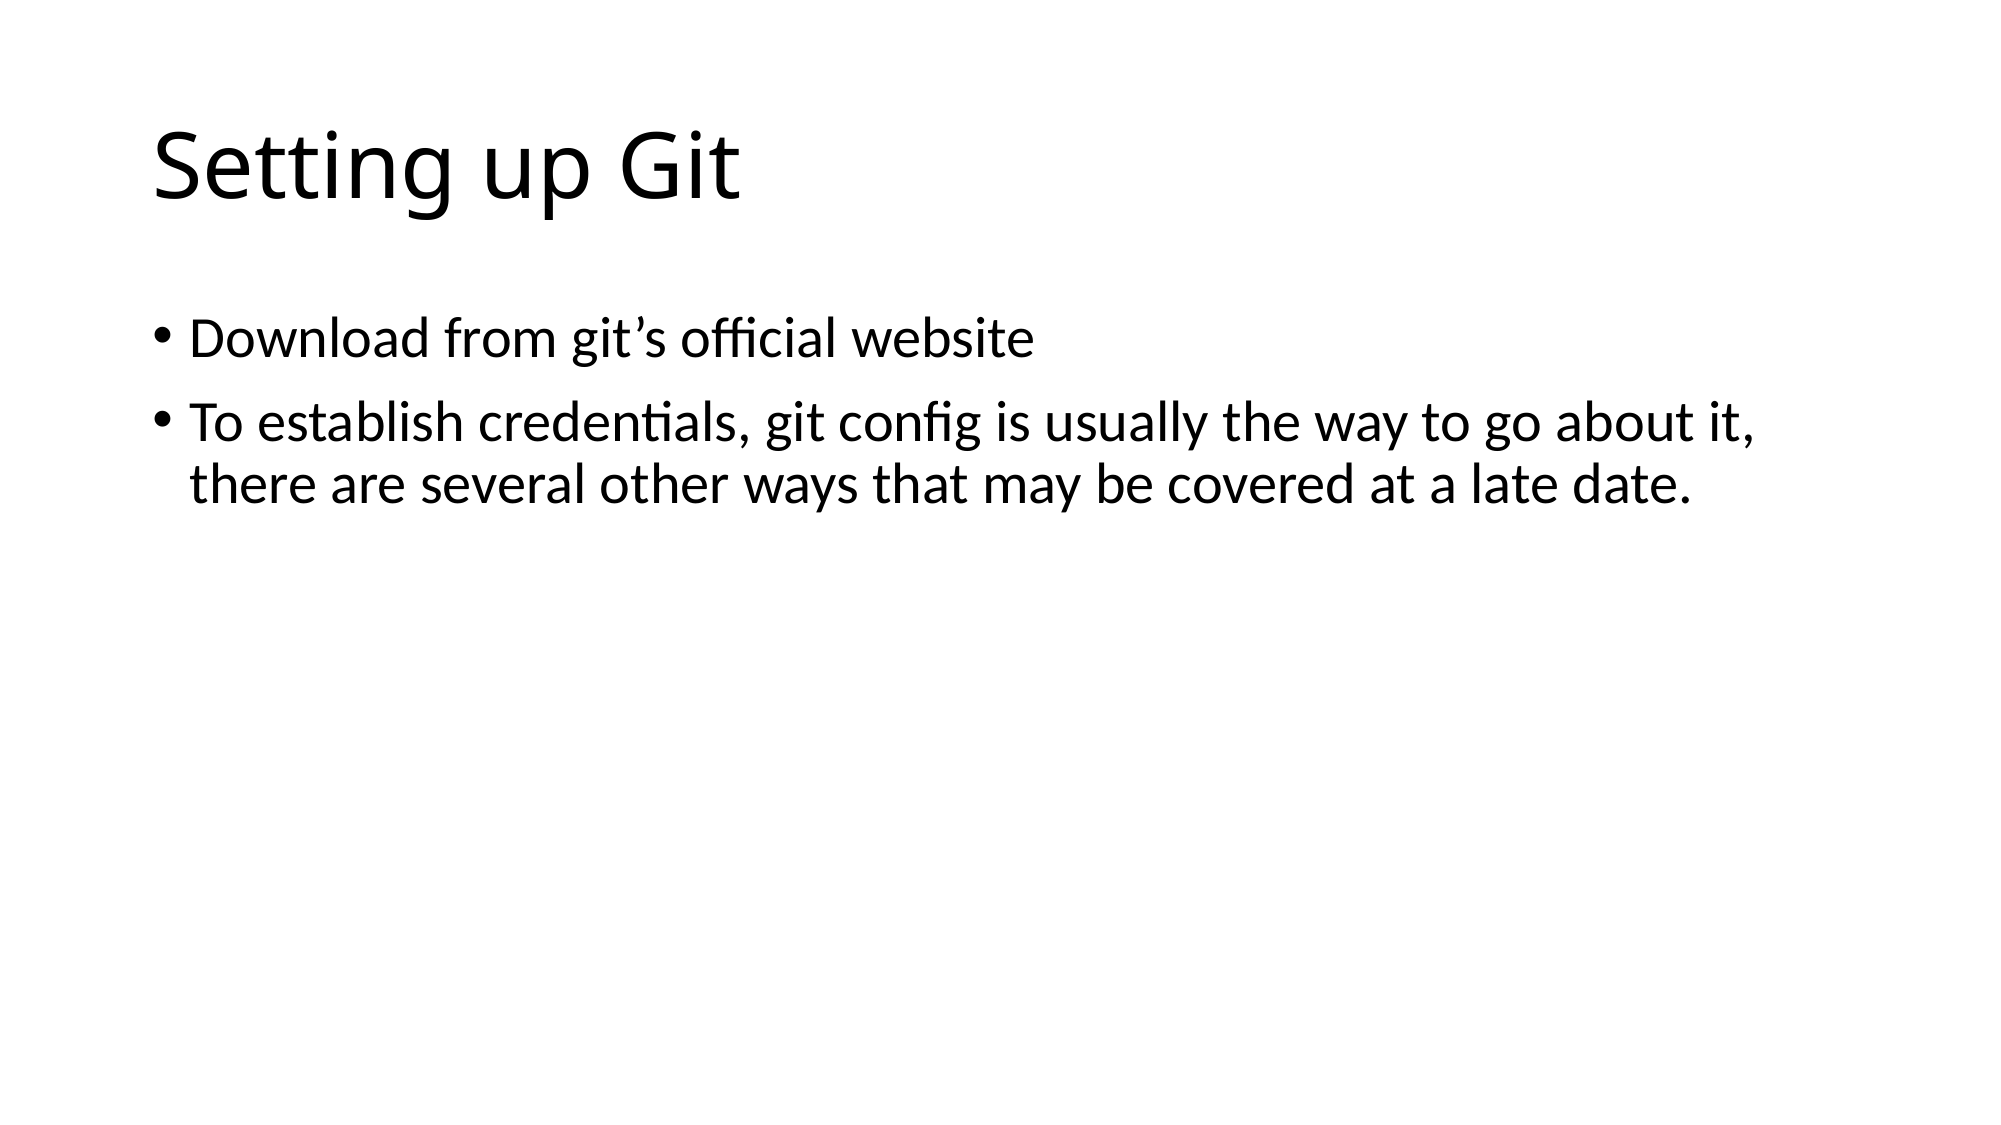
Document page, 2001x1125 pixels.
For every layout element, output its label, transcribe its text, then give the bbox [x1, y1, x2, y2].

list Download from git’s official website To establish credentials, git config is usually the way to go about it, there are several other ways that may be covered at a late date. [137, 299, 1863, 1014]
title Setting up Git [137, 59, 1863, 278]
